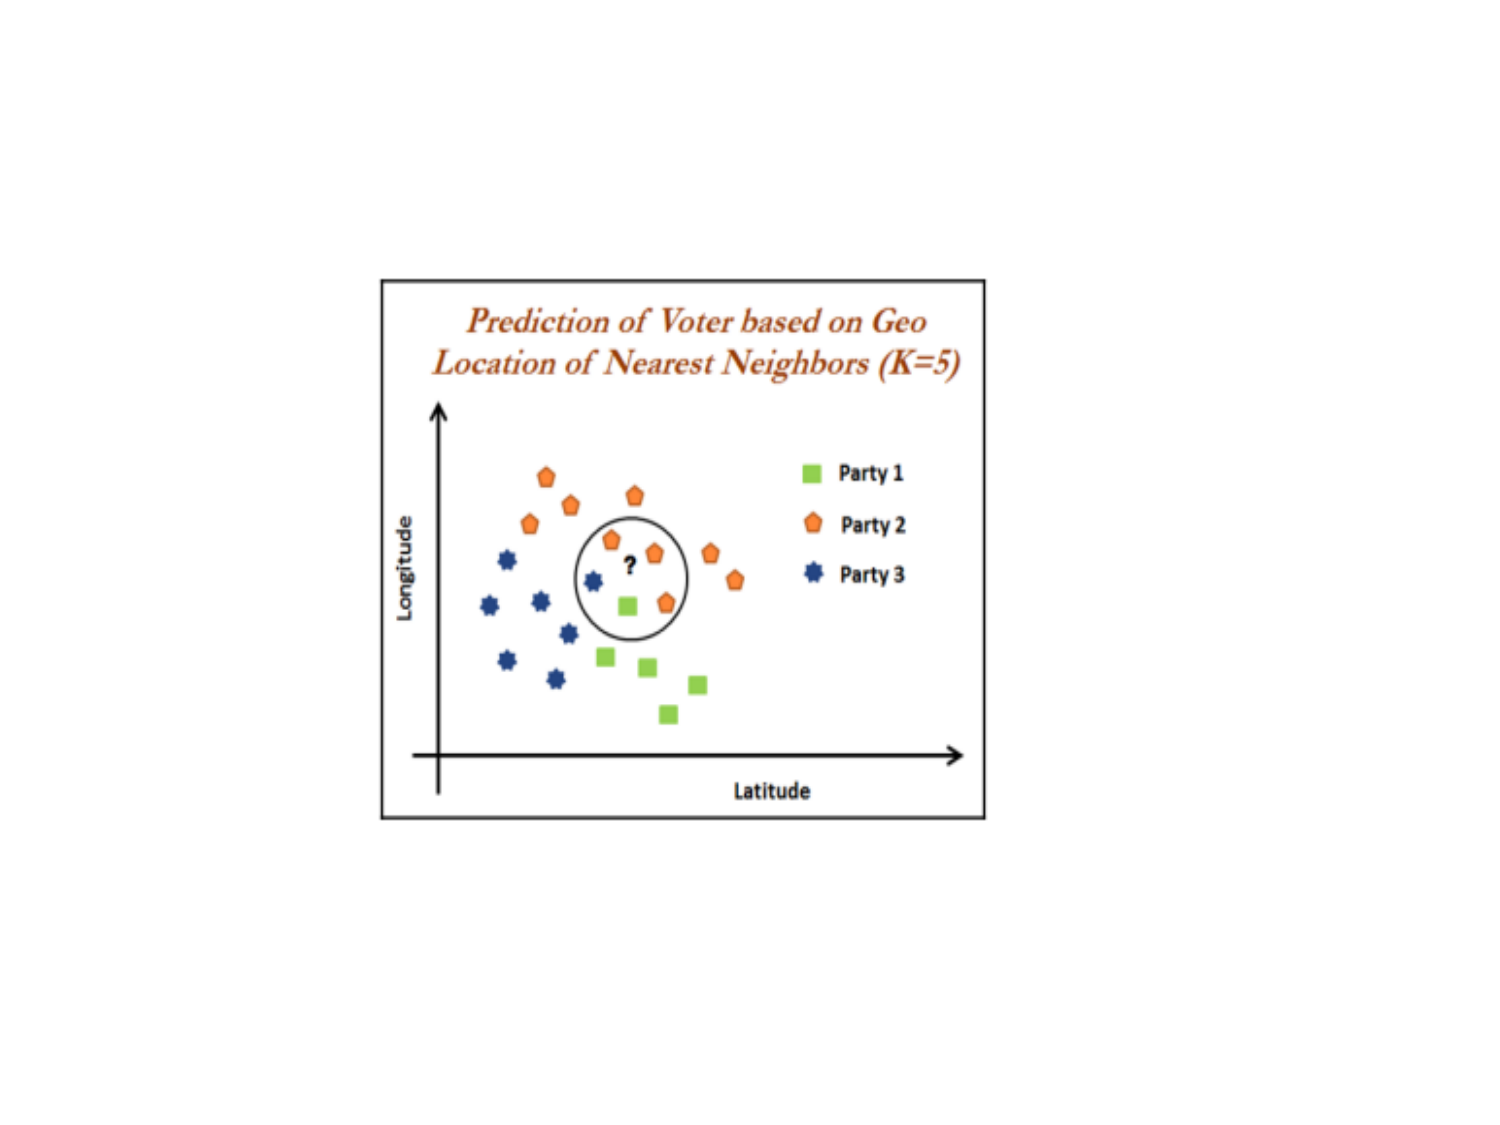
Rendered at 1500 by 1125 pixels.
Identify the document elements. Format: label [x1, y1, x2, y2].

list [362, 262, 1012, 837]
